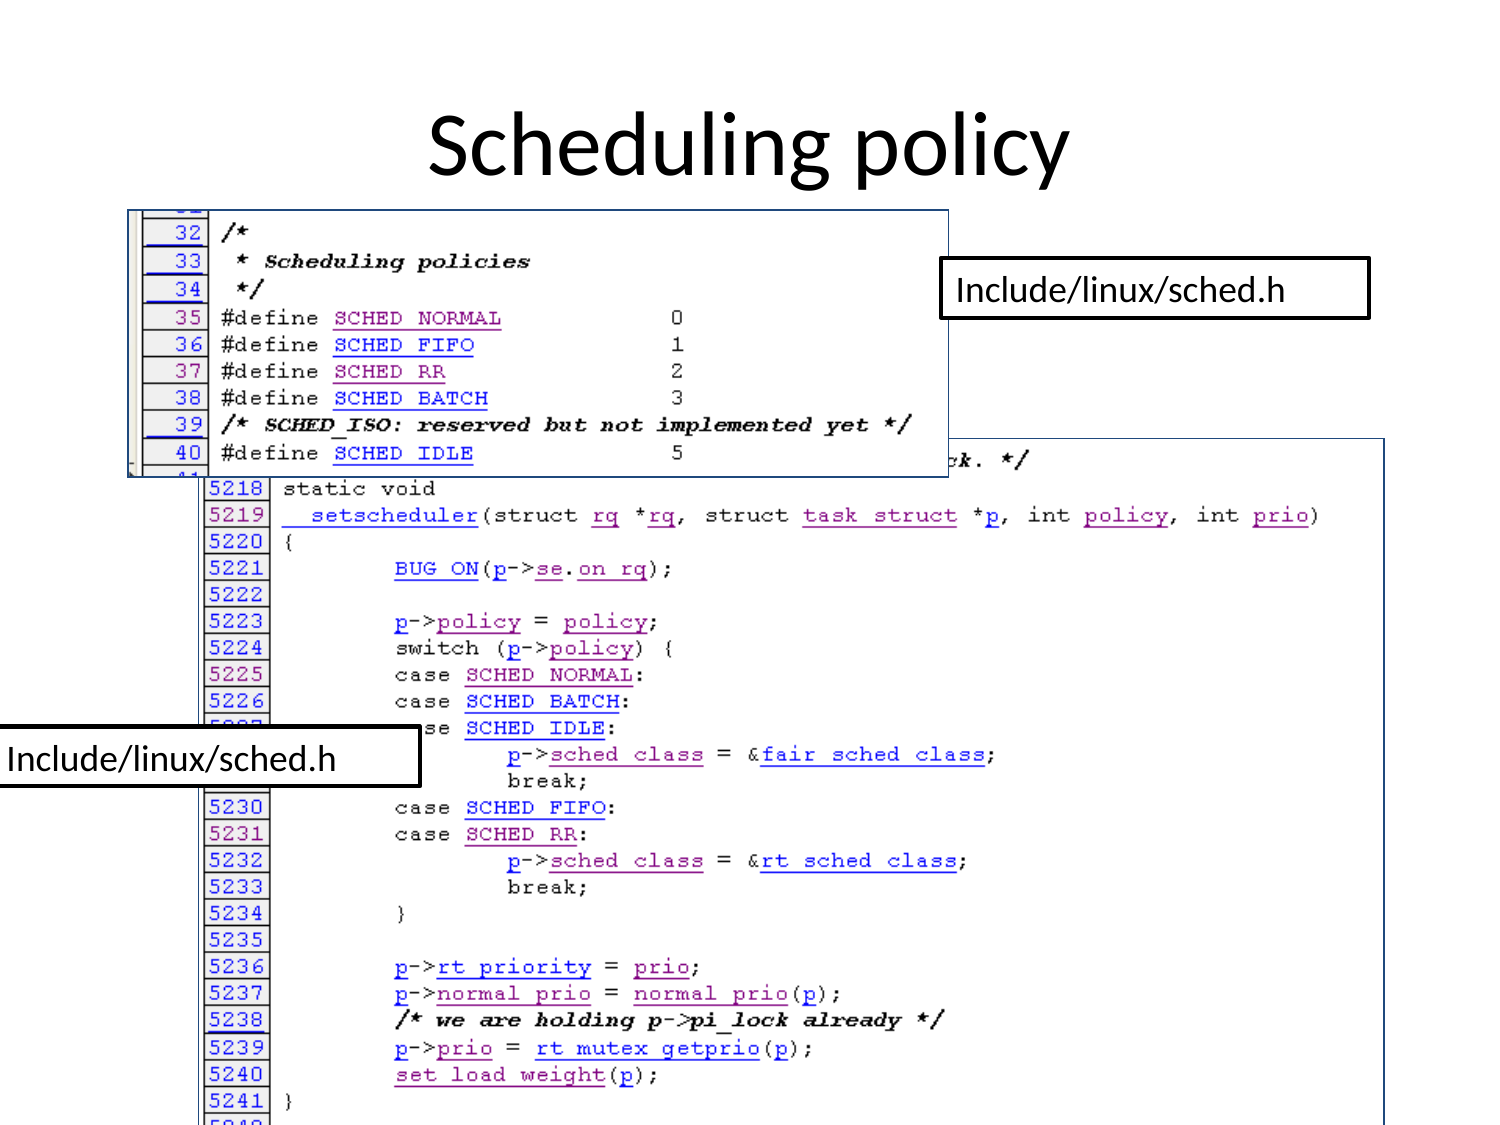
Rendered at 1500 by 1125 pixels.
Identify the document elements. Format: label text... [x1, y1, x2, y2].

text_box Include/linux/sched.h [0, 726, 193, 787]
picture [128, 210, 1384, 1125]
text_box Scheduling policy [75, 45, 1425, 233]
text_box Include/linux/sched.h [952, 257, 1370, 318]
